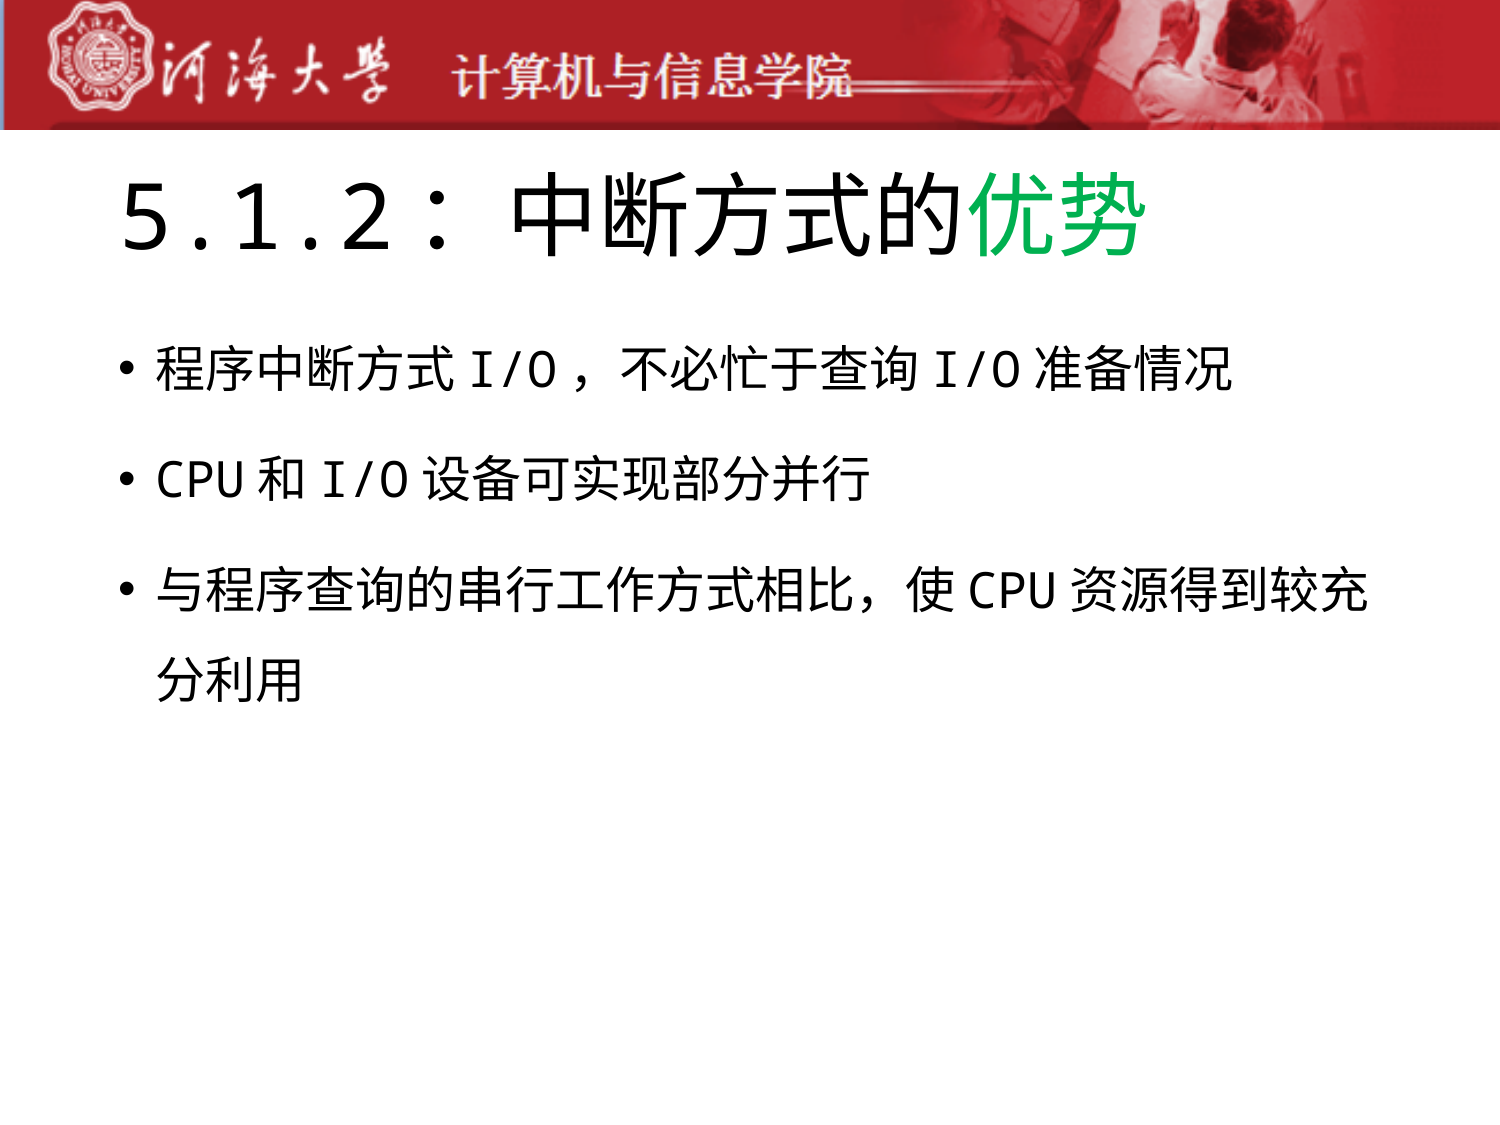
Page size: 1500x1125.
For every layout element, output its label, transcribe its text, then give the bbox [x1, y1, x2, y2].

picture [0, 0, 1500, 130]
title 5.1.2：中断方式的优势 [103, 59, 1397, 278]
list 程序中断方式I/O，不必忙于查询I/O准备情况 CPU和I/O设备可实现部分并行 与程序查询的串行工作方式相比，使CPU资源得到较充分利用 [103, 299, 1397, 1014]
